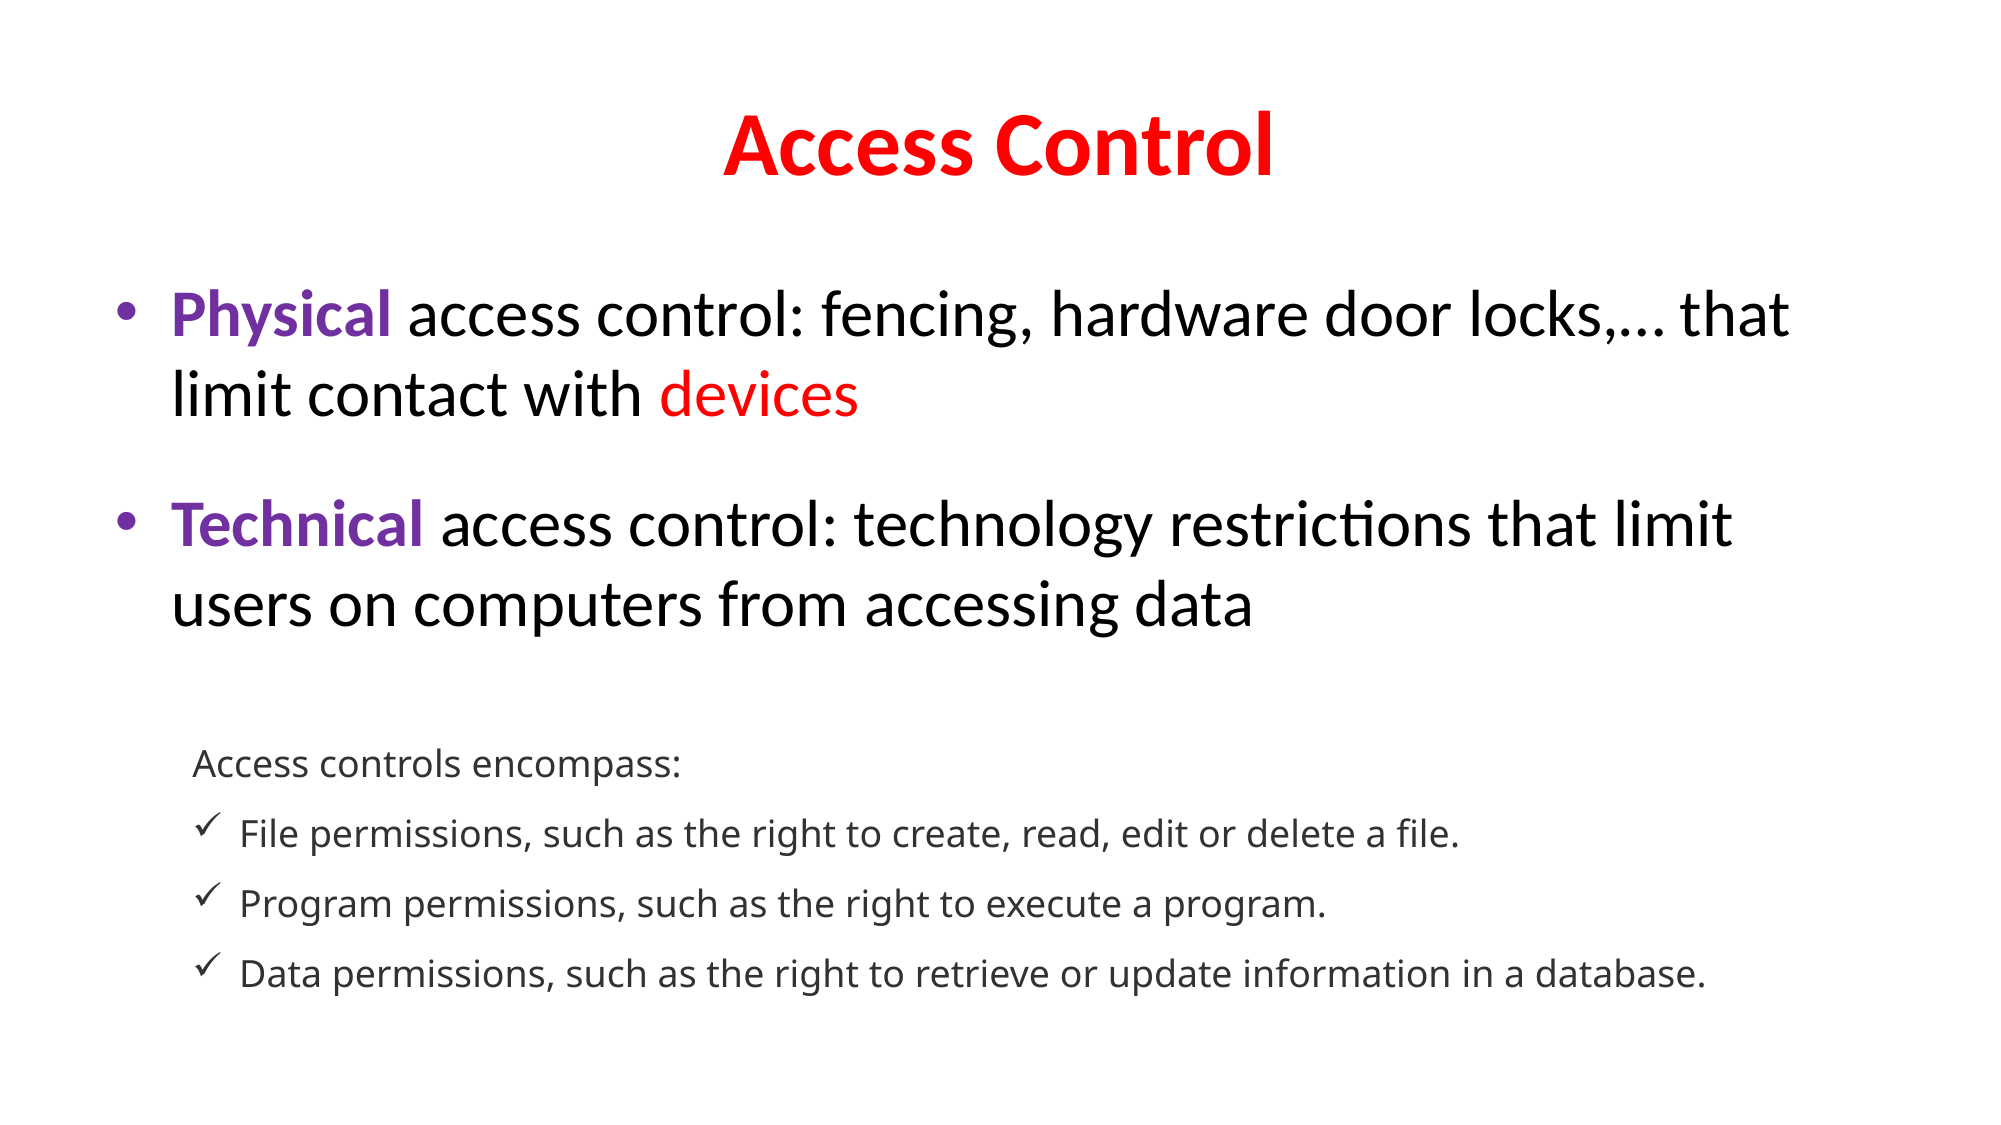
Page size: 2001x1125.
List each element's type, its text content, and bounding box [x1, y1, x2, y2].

text_box Access controls encompass: File permissions, such as the right to create, read, edit or delete a file. Program permissions, such as the right to execute a program. Data permissions, such as the right to retrieve or update information in a database. [177, 732, 1823, 1003]
title Access Control [99, 45, 1900, 233]
list Physical access control: fencing, hardware door locks,… that limit contact with devices Technical access control: technology restrictions that limit users on computers from accessing data [99, 262, 1900, 1005]
